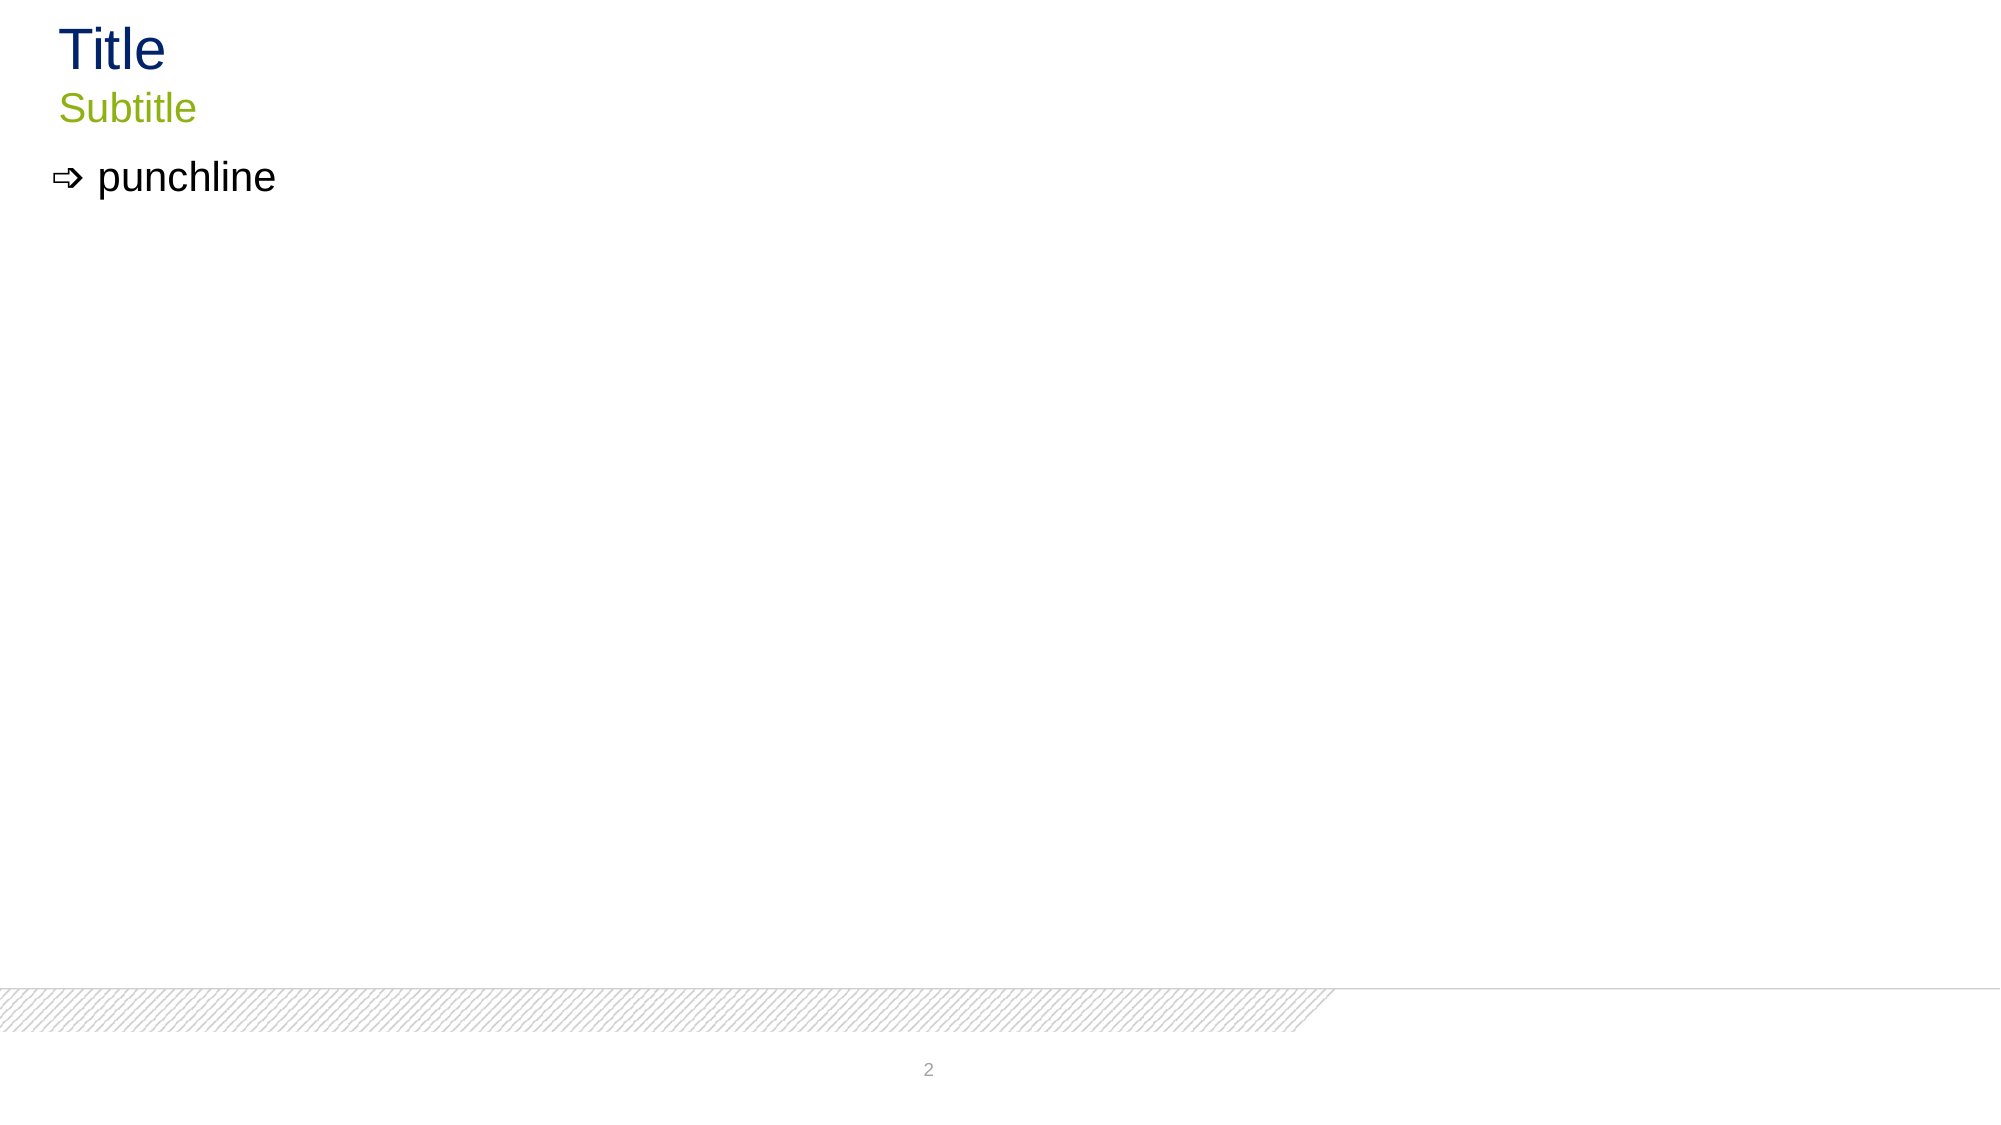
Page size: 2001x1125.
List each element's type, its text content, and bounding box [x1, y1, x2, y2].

text_box Title Subtitle [58, 4, 1476, 138]
picture [0, 988, 2000, 1032]
text_box ➩ punchline [1, 142, 1999, 208]
